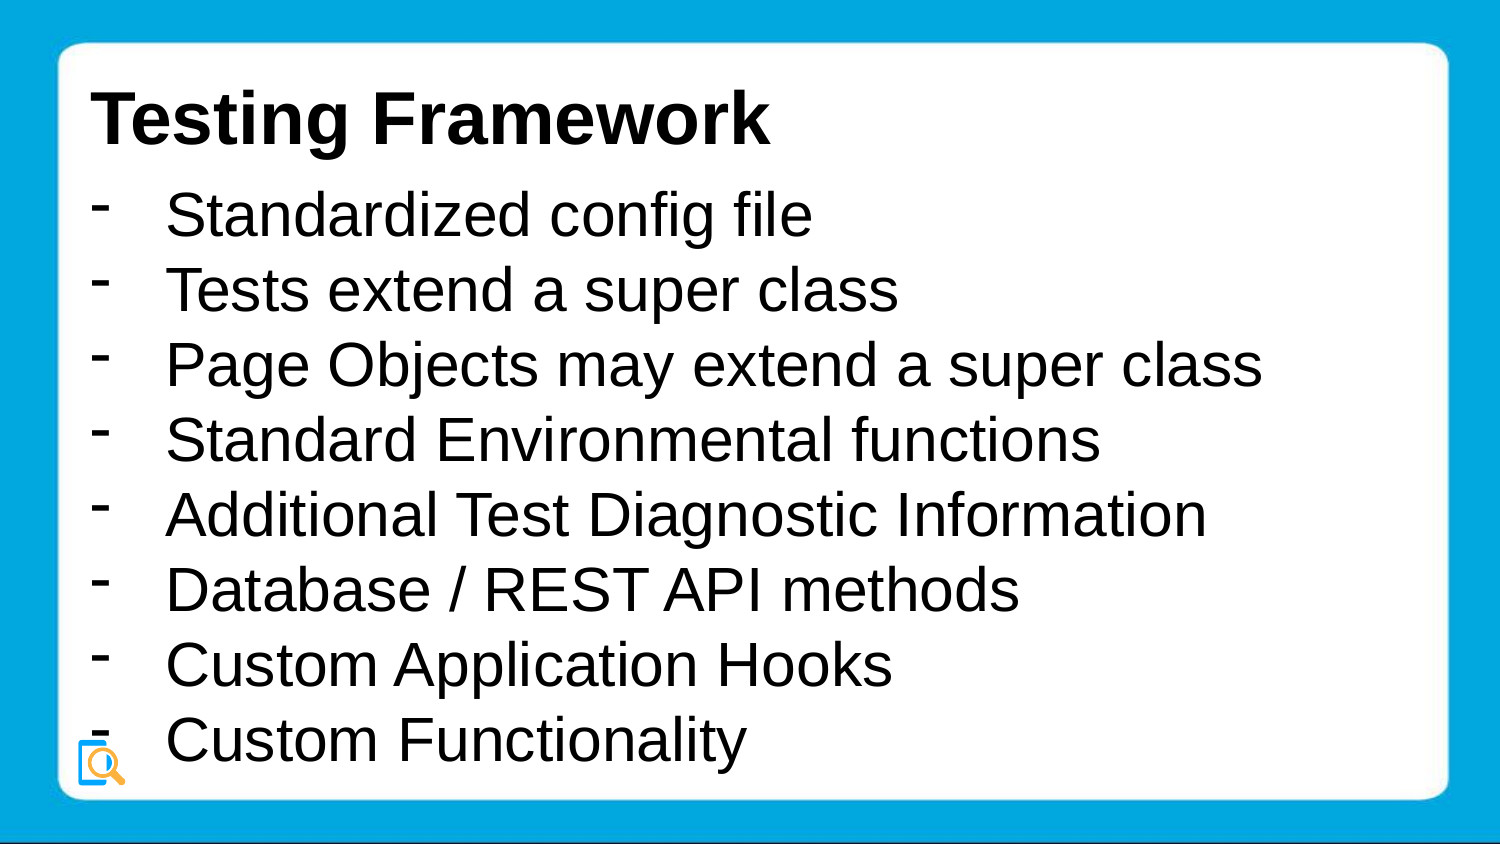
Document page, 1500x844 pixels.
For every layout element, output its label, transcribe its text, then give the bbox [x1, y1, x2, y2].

picture [57, 42, 1450, 801]
title Testing Framework [75, 33, 1425, 159]
list Standardized config file Tests extend a super class Page Objects may extend a super class Standard Environmental functions Additional Test Diagnostic Information Database / REST API methods Custom Application Hooks Custom Functionality [75, 159, 1425, 771]
